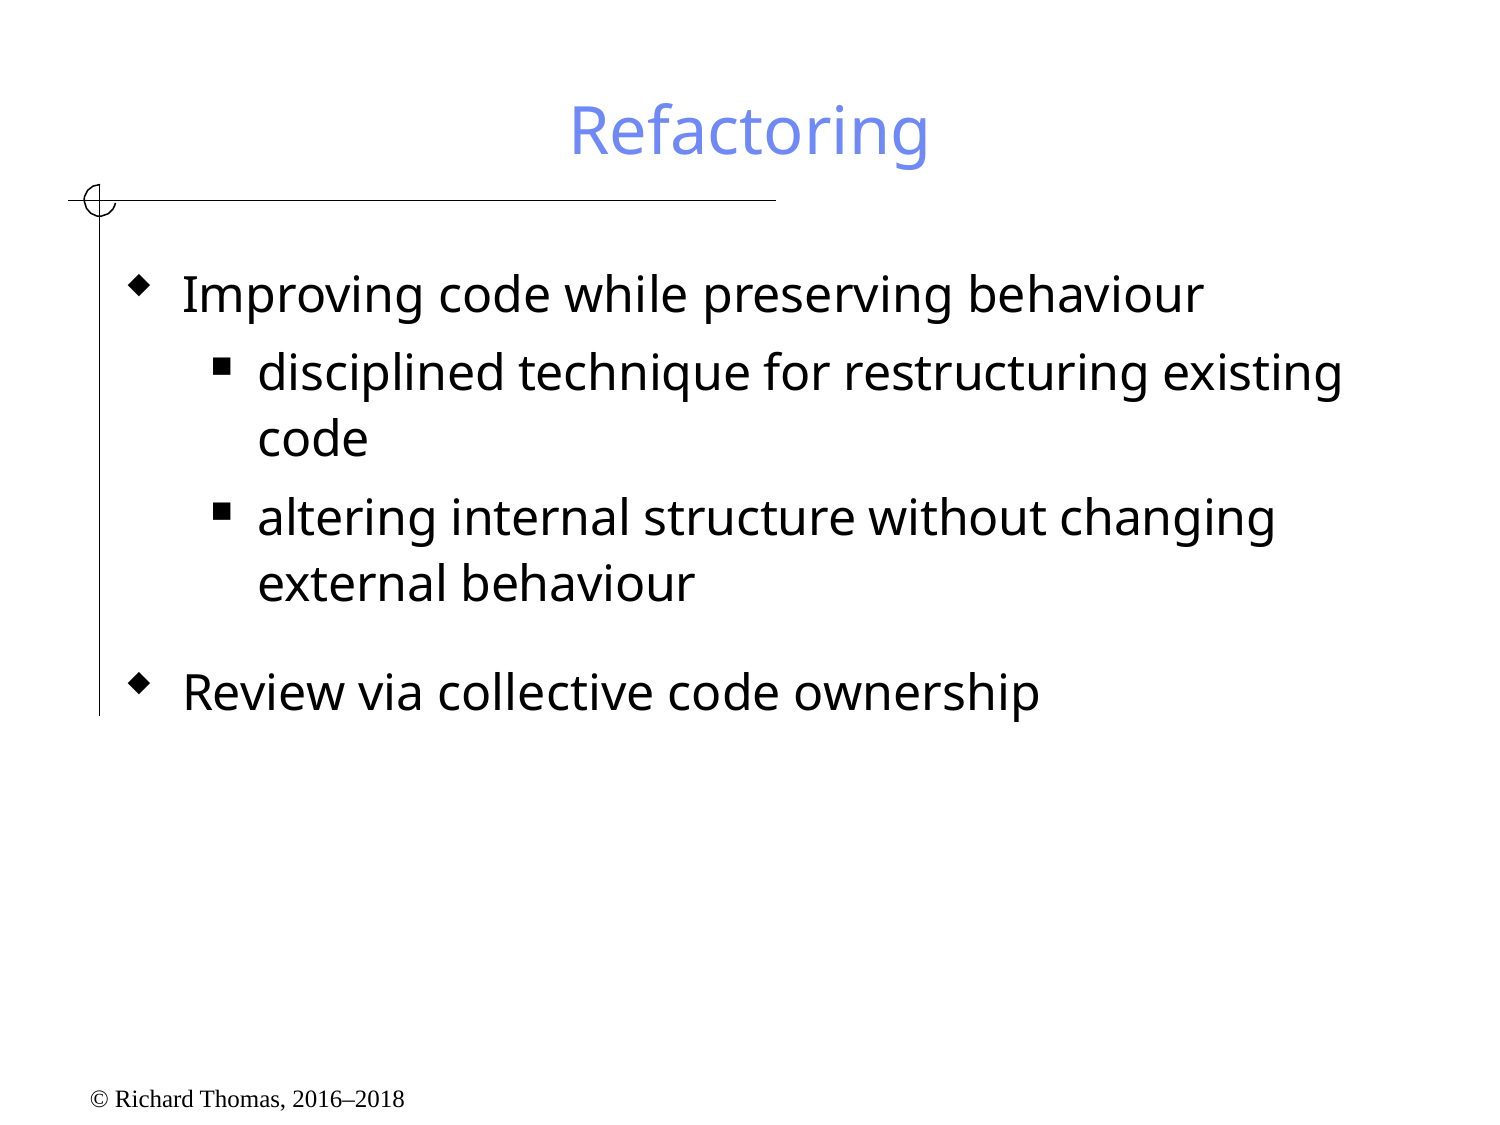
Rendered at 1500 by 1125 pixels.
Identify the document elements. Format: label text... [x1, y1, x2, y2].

list Improving code while preserving behaviour disciplined technique for restructuring existing code altering internal structure without changing external behaviour Review via collective code ownership [121, 250, 1379, 788]
title Refactoring [175, 87, 1324, 169]
